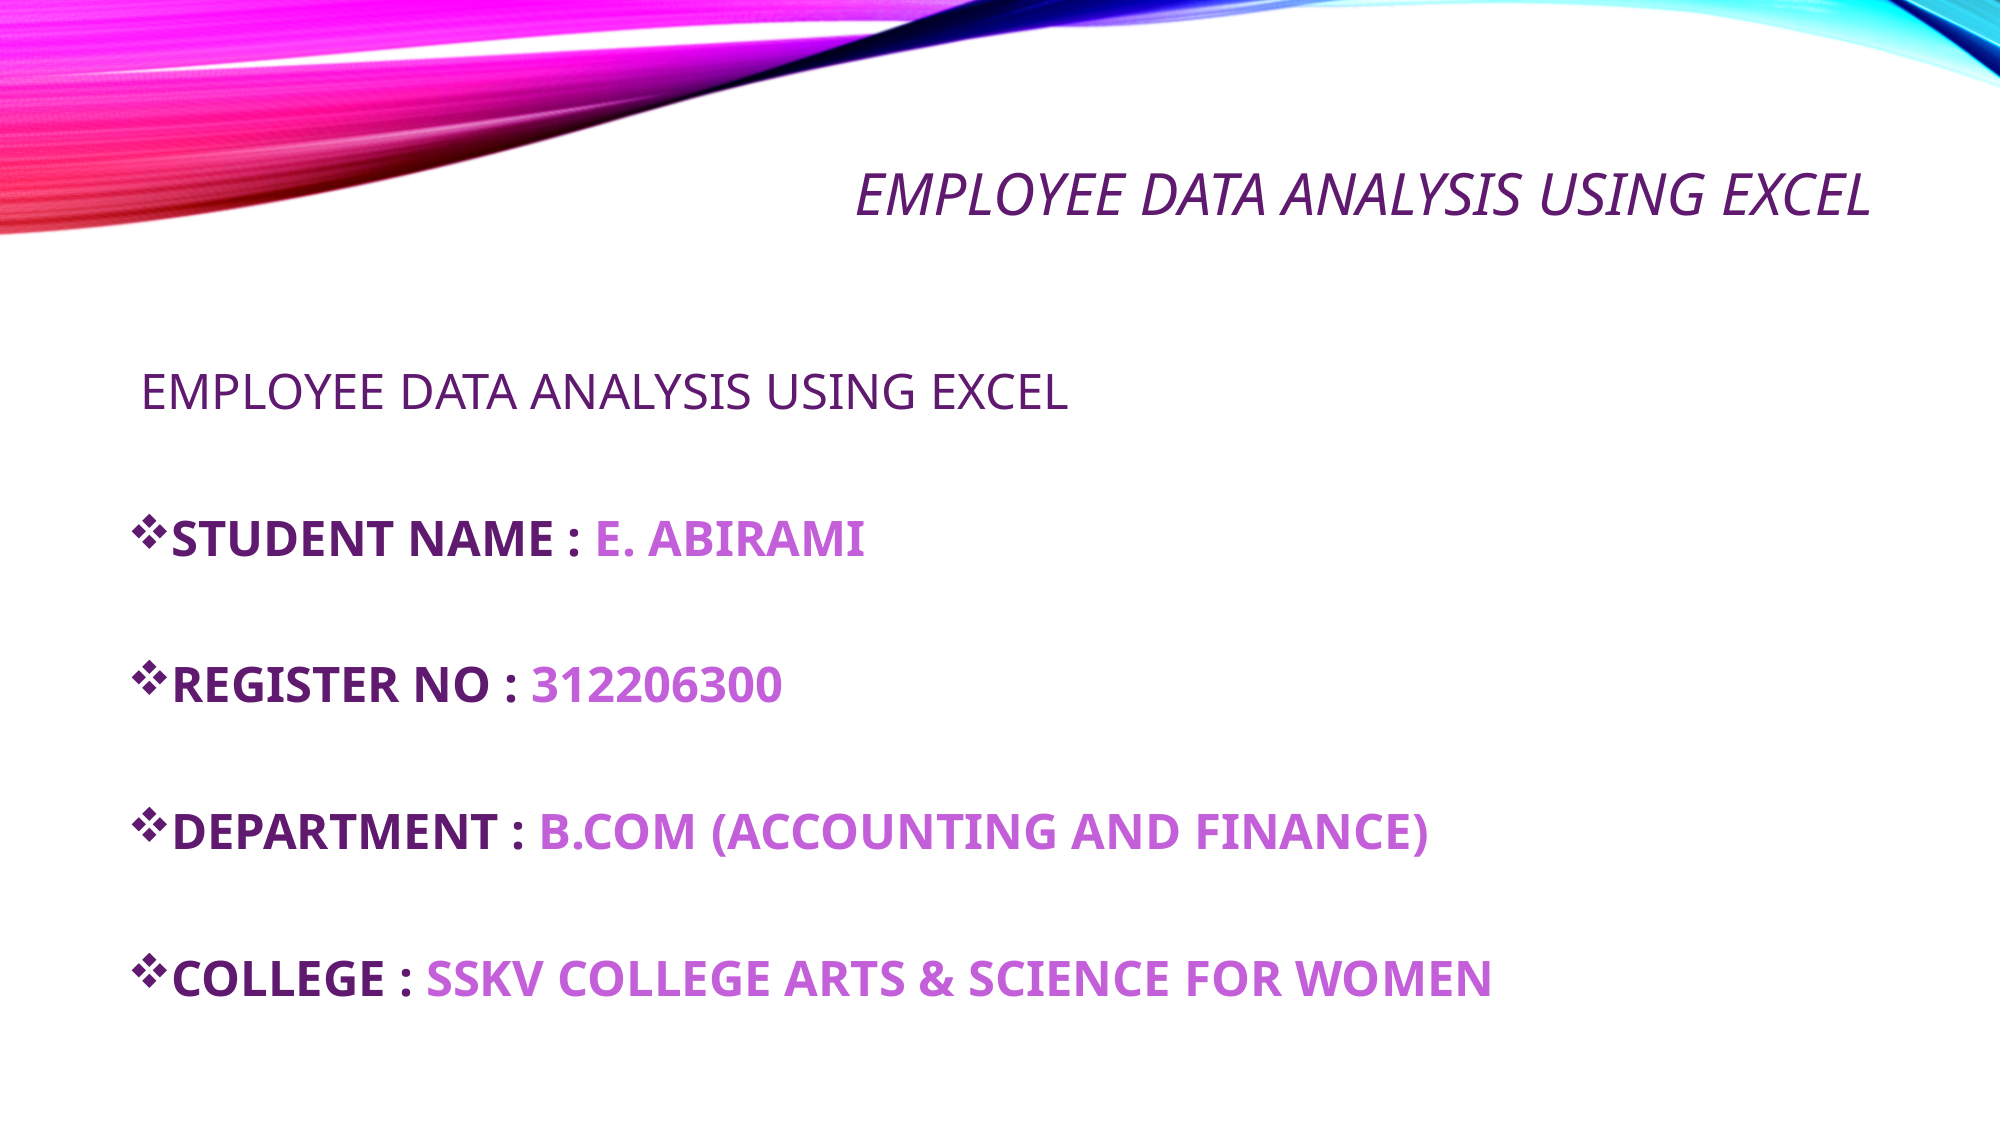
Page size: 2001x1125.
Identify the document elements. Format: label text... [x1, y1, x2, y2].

picture [0, 0, 2000, 237]
picture [1890, 0, 2000, 75]
picture [1910, 0, 2000, 45]
list EMPLOYEE DATA ANALYSIS USING EXCEL STUDENT NAME : E. ABIRAMI REGISTER NO : 312206300 DEPARTMENT : B.COM (ACCOUNTING AND FINANCE) COLLEGE : SSKV COLLEGE ARTS & SCIENCE FOR WOMEN [112, 360, 1888, 1021]
title EMPLOYEE DATA ANALYSIS USING EXCEL [474, 125, 1888, 338]
